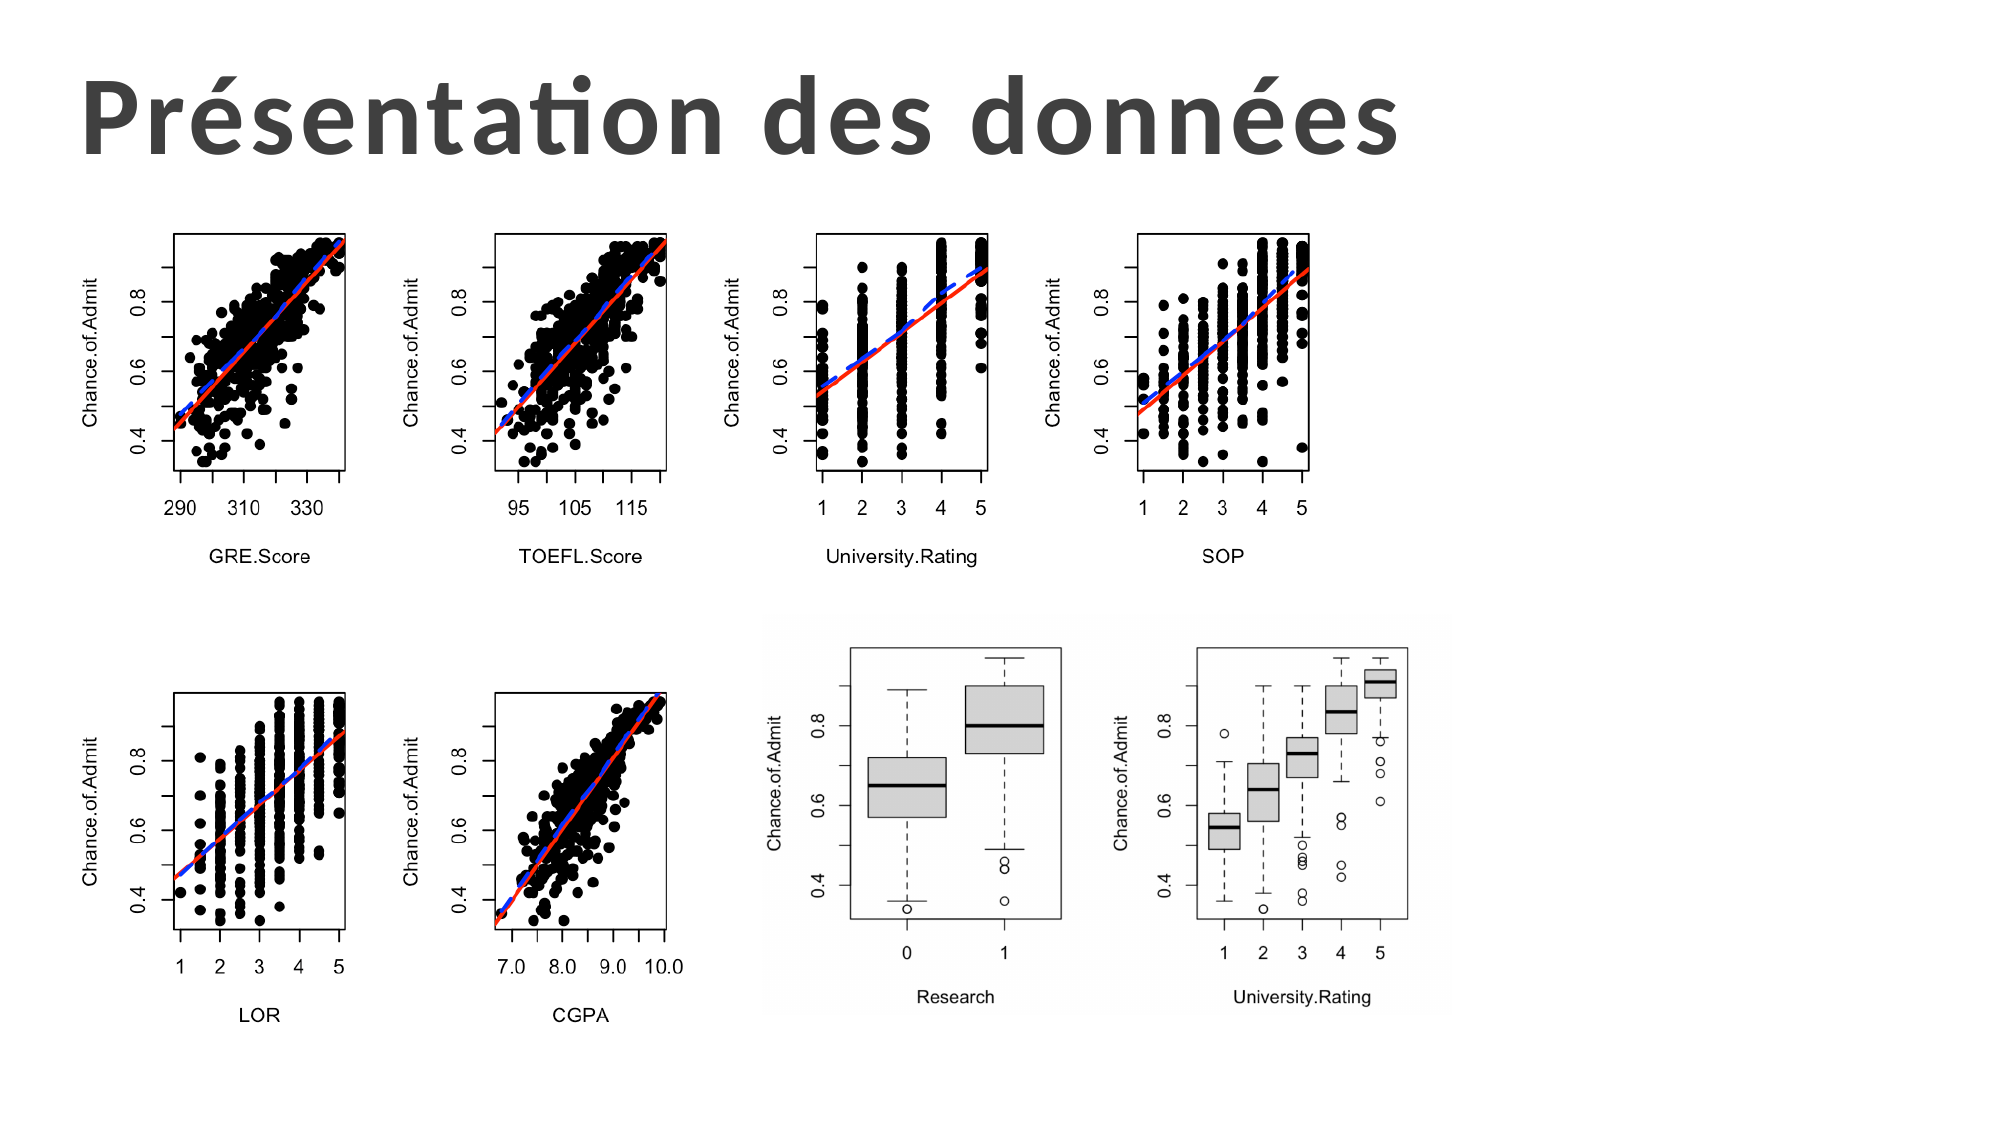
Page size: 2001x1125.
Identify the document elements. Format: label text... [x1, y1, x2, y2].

text_box Présentation des données [65, 34, 1669, 212]
picture [65, 211, 1452, 1039]
